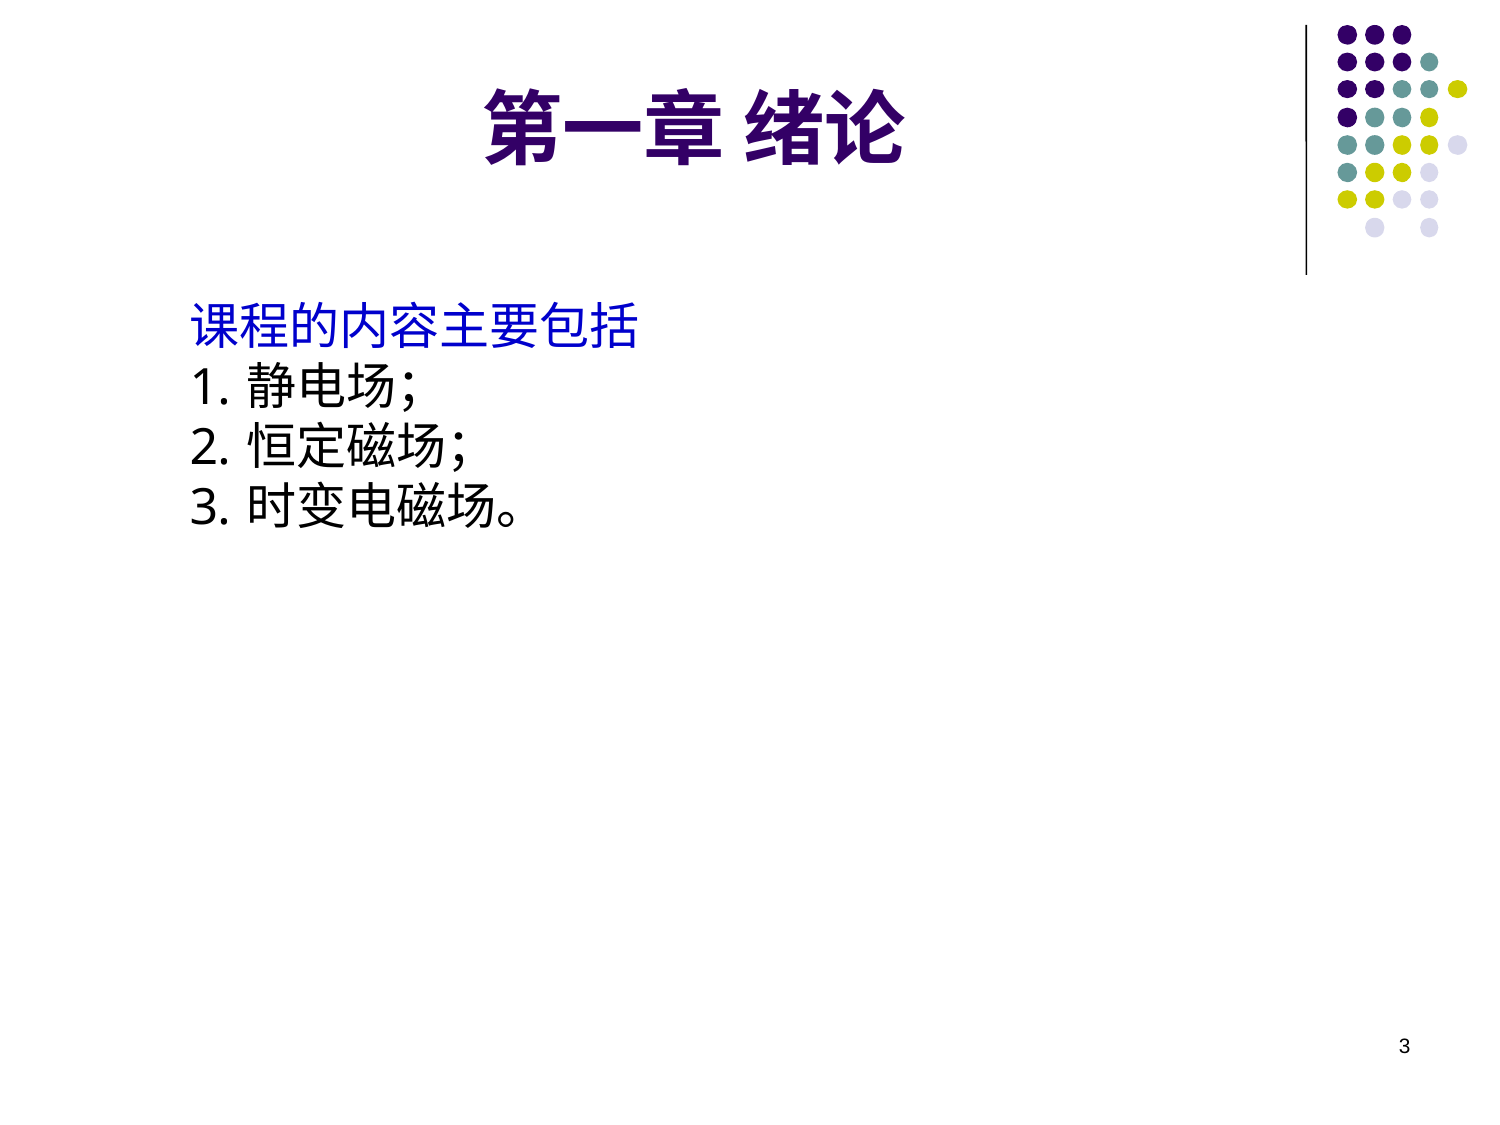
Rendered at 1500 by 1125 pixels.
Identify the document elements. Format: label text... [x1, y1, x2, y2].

text_box 课程的内容主要包括 静电场； 恒定磁场； 时变电磁场。 [174, 287, 1163, 543]
text_box 3 [1074, 1024, 1425, 1100]
title 第一章 绪论 [75, 20, 1313, 233]
